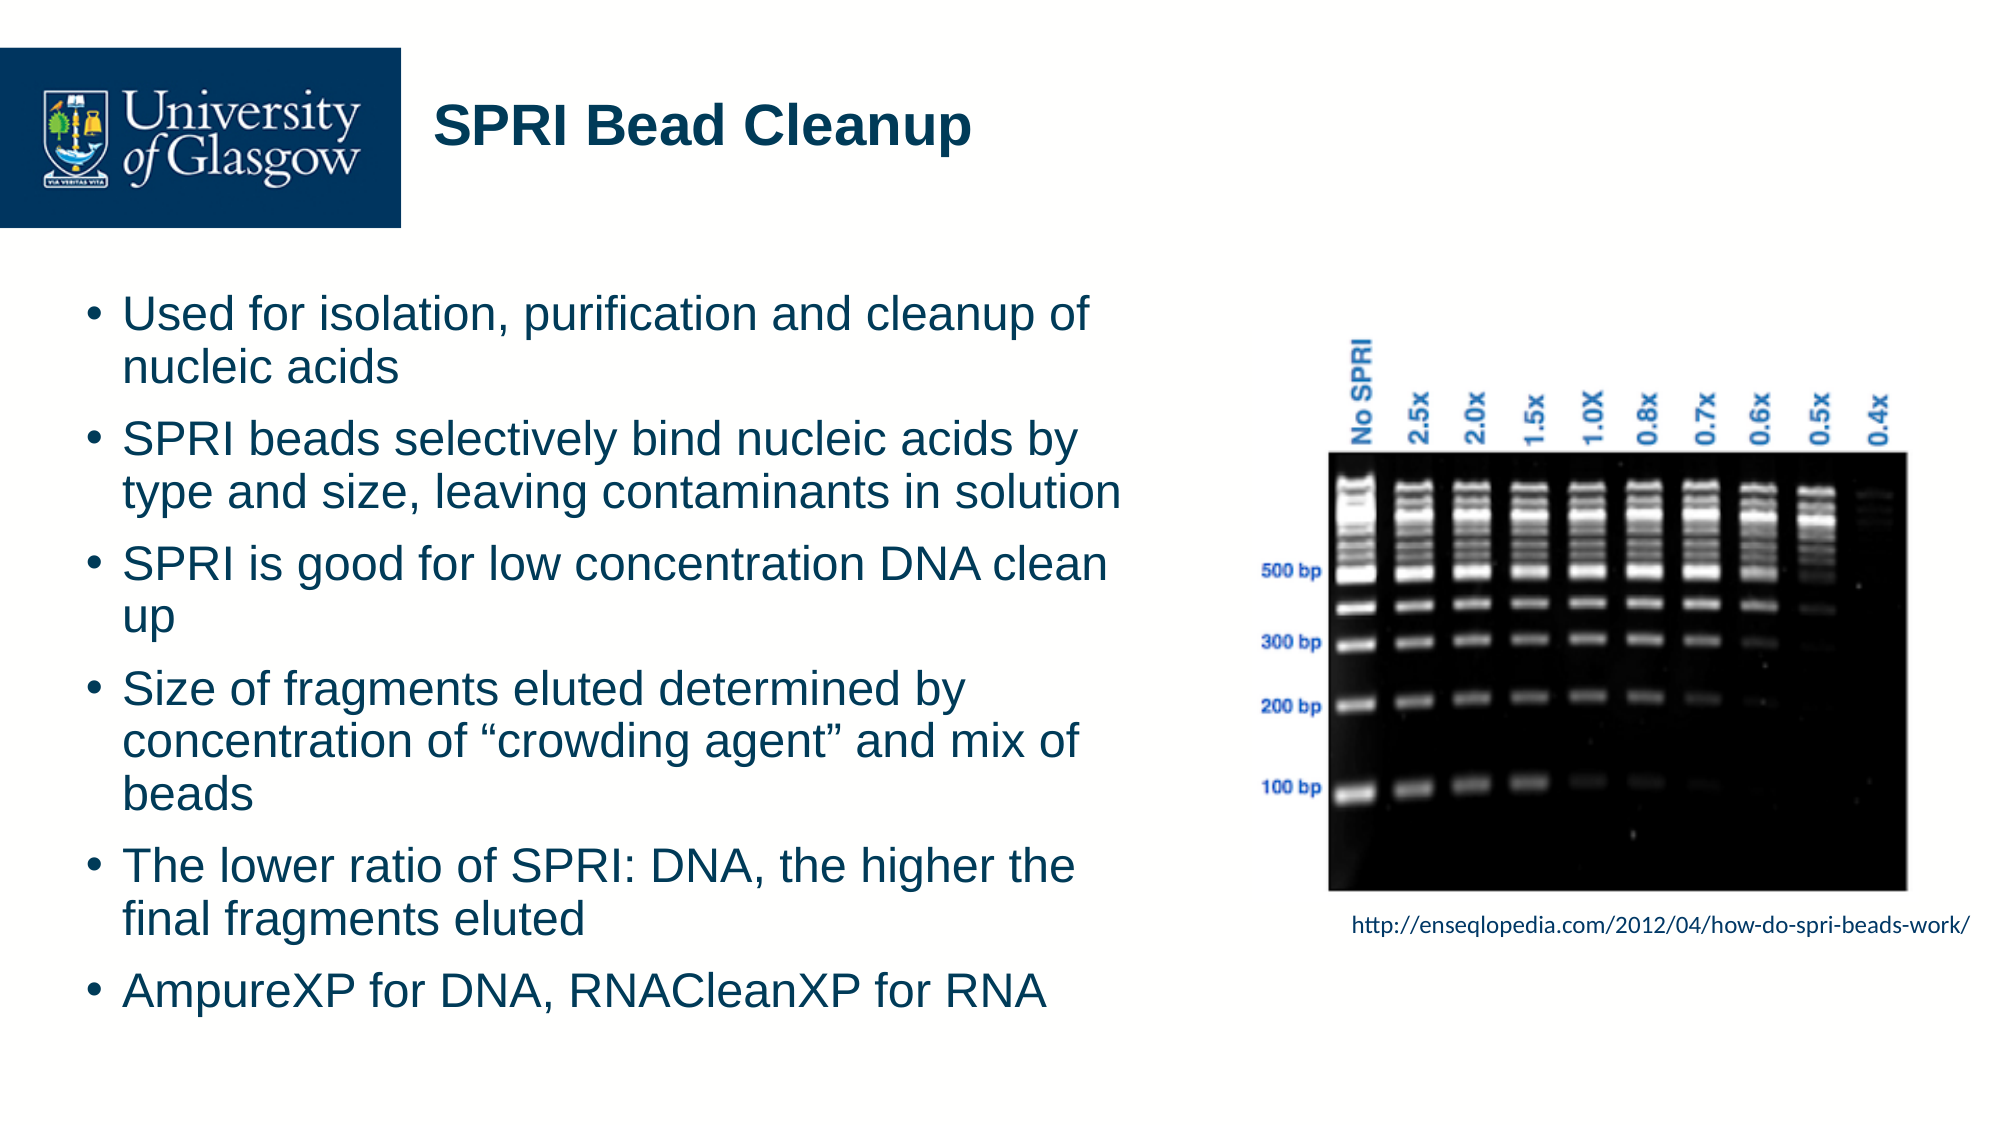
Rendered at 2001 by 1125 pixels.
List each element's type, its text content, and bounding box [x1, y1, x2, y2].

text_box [1252, 330, 2000, 947]
list Used for isolation, purification and cleanup of nucleic acids SPRI beads selectively bind nucleic acids by type and size, leaving contaminants in solution SPRI is good for low concentration DNA clean up Size of fragments eluted determined by concentration of “crowding agent” and mix of beads The lower ratio of SPRI: DNA, the higher the final fragments eluted AmpureXP for DNA, RNACleanXP for RNA [70, 281, 1166, 1038]
title SPRI Bead Cleanup [418, 87, 1930, 234]
picture [0, 0, 2000, 1125]
